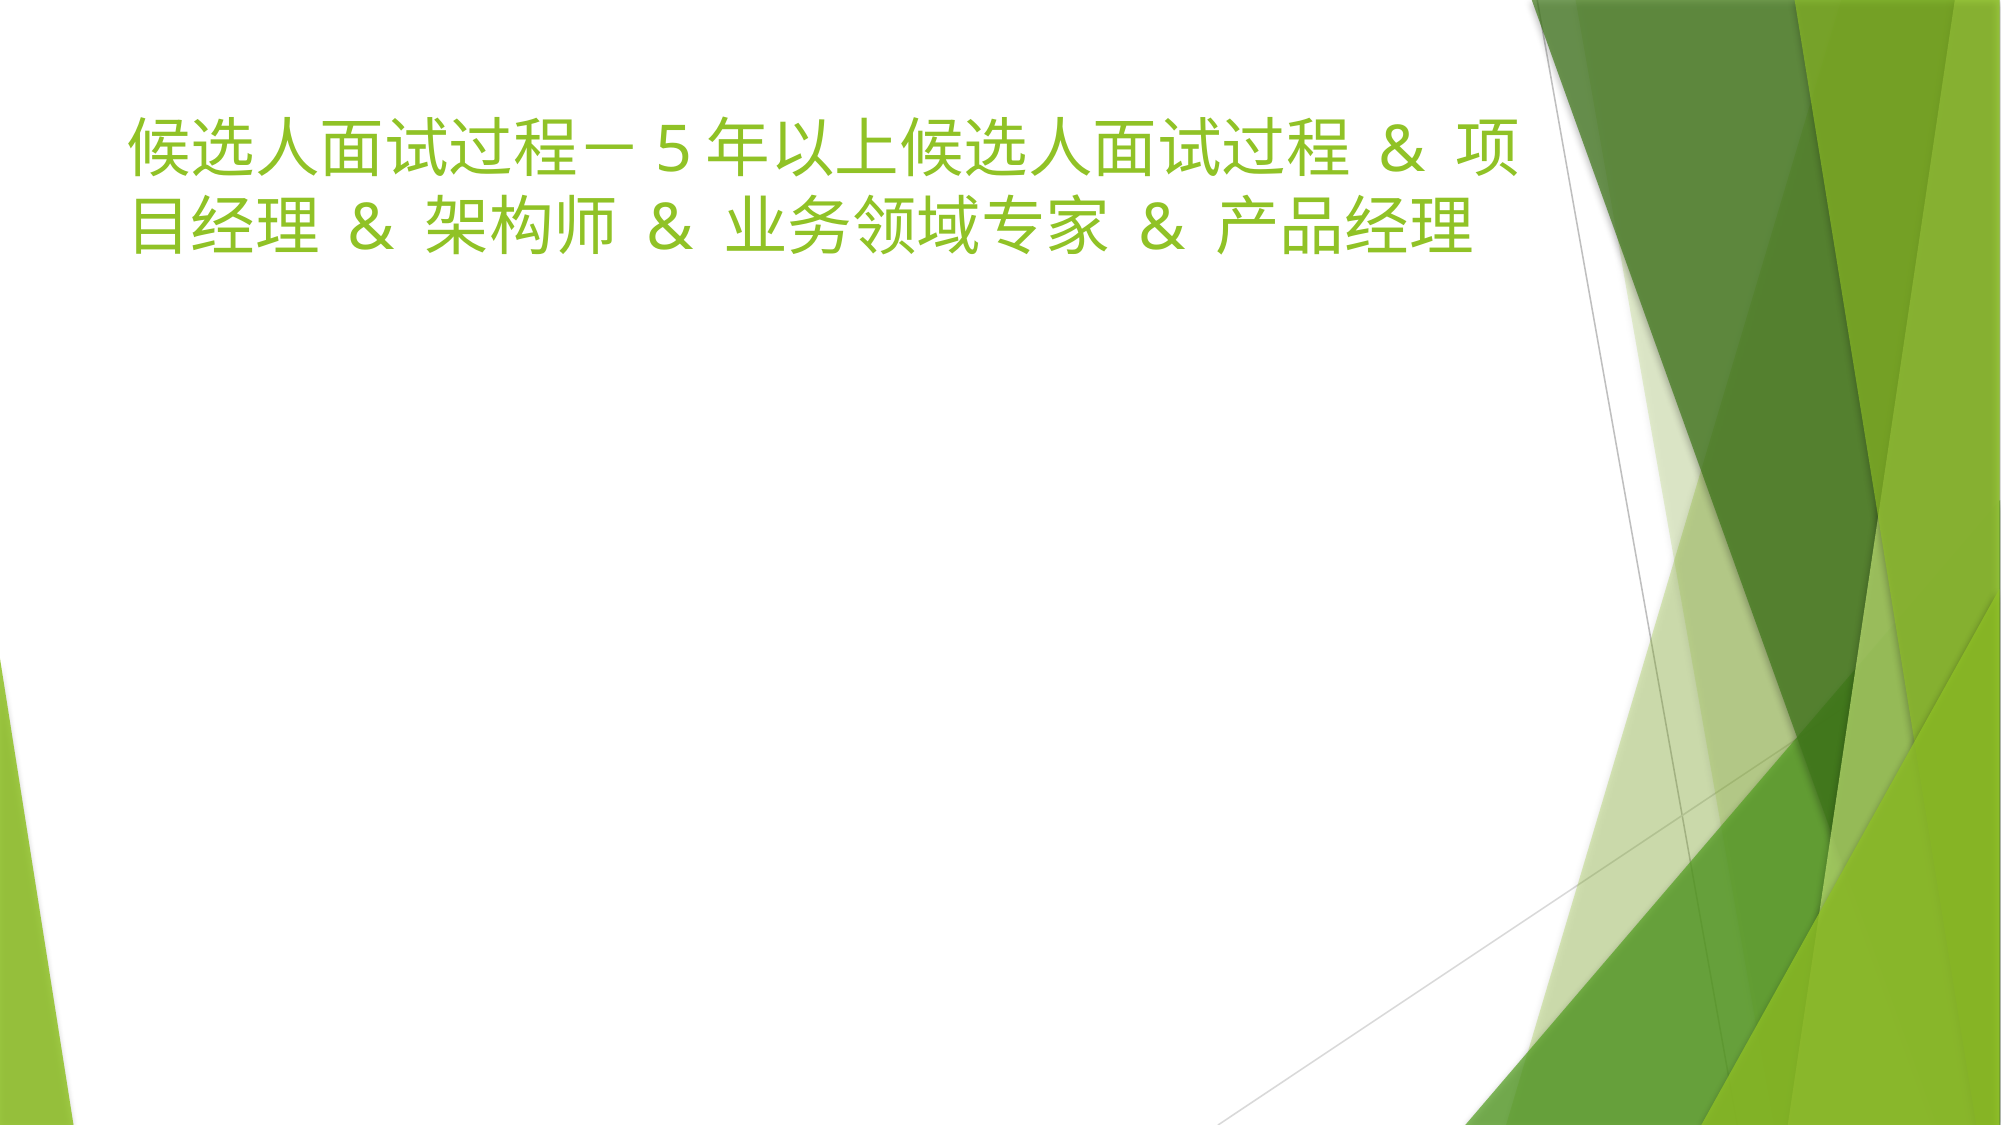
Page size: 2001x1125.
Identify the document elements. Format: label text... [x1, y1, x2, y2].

title 候选人面试过程－5年以上候选人面试过程 & 项目经理 & 架构师 & 业务领域专家 & 产品经理 [111, 99, 1557, 317]
